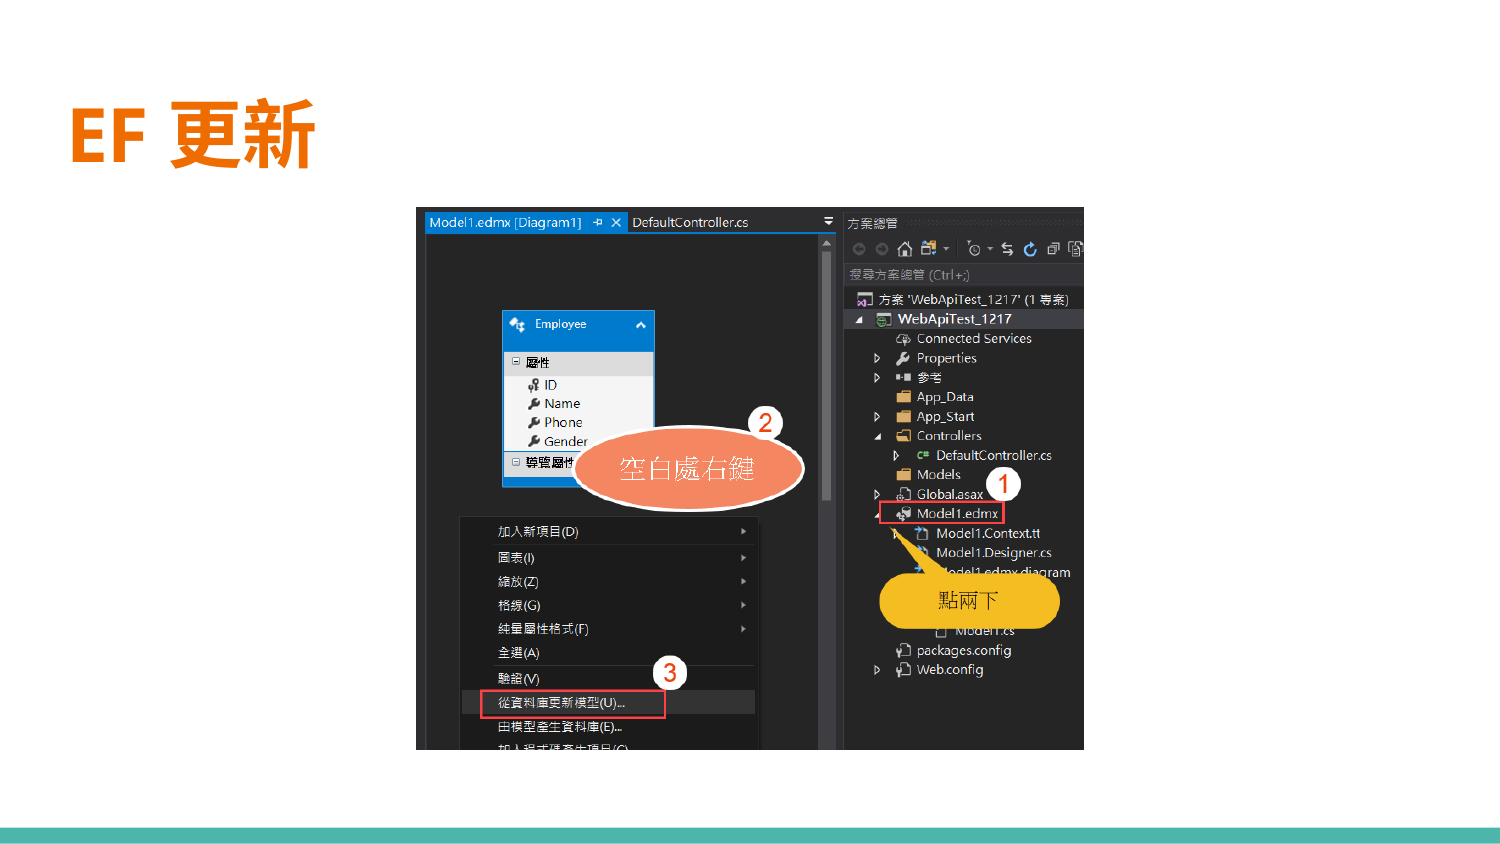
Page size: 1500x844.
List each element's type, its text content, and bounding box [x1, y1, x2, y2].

picture [416, 207, 1084, 750]
title EF更新 [51, 72, 1449, 189]
